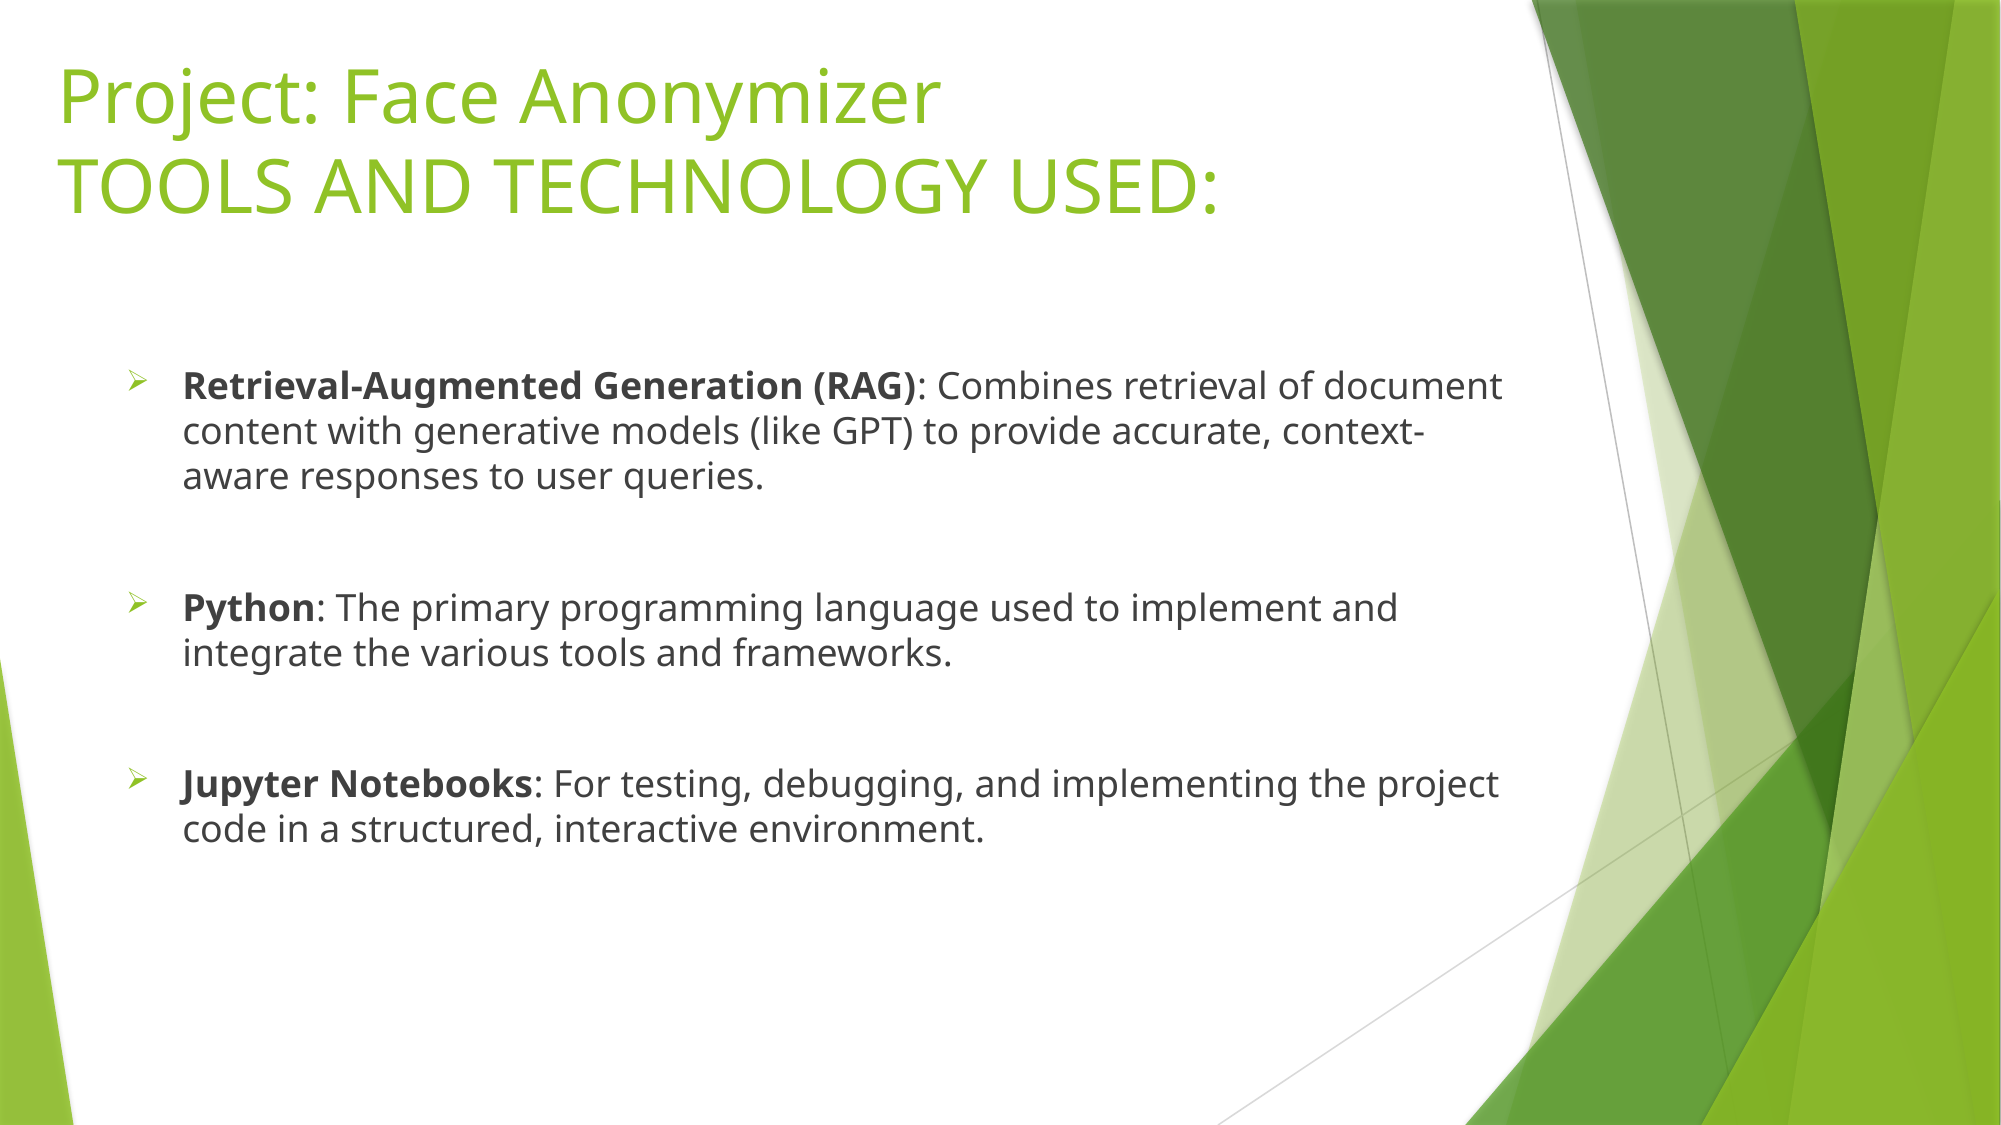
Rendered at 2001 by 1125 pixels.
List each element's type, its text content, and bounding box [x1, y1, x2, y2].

list Retrieval-Augmented Generation (RAG): Combines retrieval of document content with generative models (like GPT) to provide accurate, context-aware responses to user queries. Python: The primary programming language used to implement and integrate the various tools and frameworks. Jupyter Notebooks: For testing, debugging, and implementing the project code in a structured, interactive environment. [111, 354, 1522, 992]
title Project: Face Anonymizer TOOLS AND TECHNOLOGY USED: [42, 41, 1453, 259]
